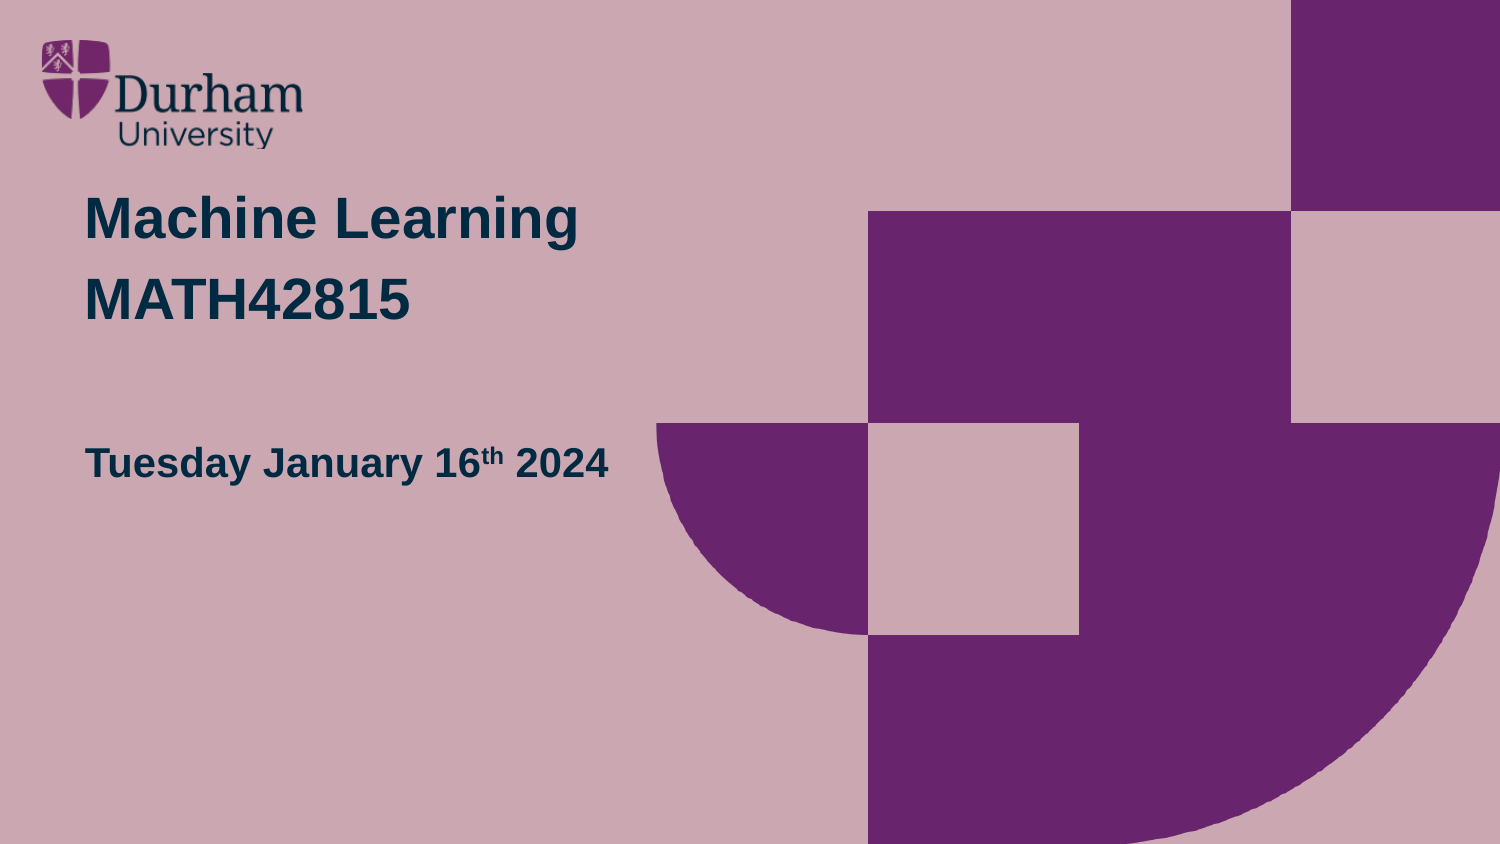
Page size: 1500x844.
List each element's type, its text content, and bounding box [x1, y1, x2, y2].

subtitle MATH42815 Tuesday January 16th 2024 [85, 268, 826, 485]
title Machine Learning [85, 191, 826, 268]
